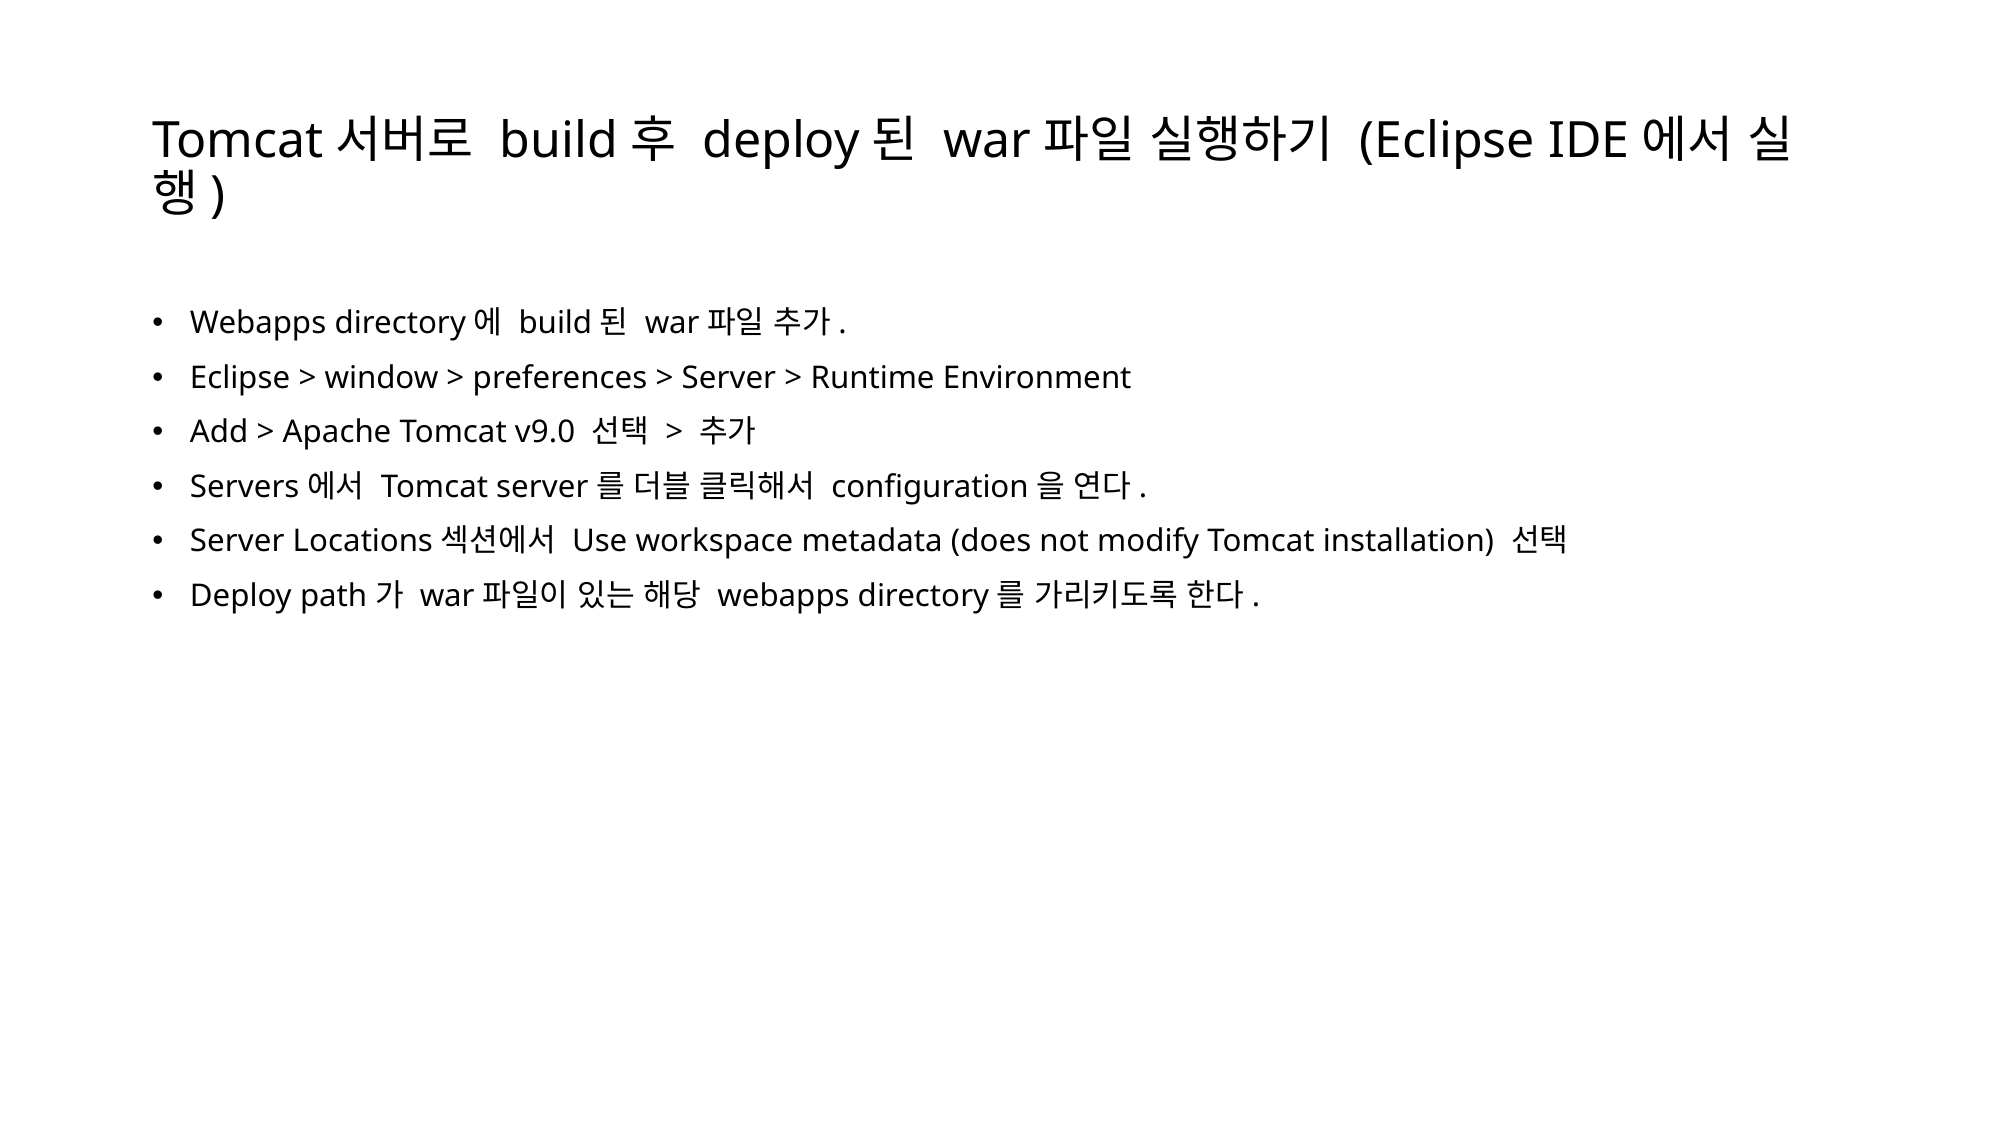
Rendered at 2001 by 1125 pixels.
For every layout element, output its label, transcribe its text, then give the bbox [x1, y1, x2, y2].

list Webapps directory에 build된 war파일 추가. Eclipse > window > preferences > Server > Runtime Environment Add > Apache Tomcat v9.0 선택 > 추가 Servers에서 Tomcat server를 더블 클릭해서 configuration을 연다. Server Locations섹션에서 Use workspace metadata (does not modify Tomcat installation) 선택 Deploy path가 war파일이 있는 해당 webapps directory를 가리키도록 한다. [137, 299, 1863, 1014]
title Tomcat서버로 build후 deploy된 war파일 실행하기 (Eclipse IDE에서 실행) [137, 59, 1863, 278]
